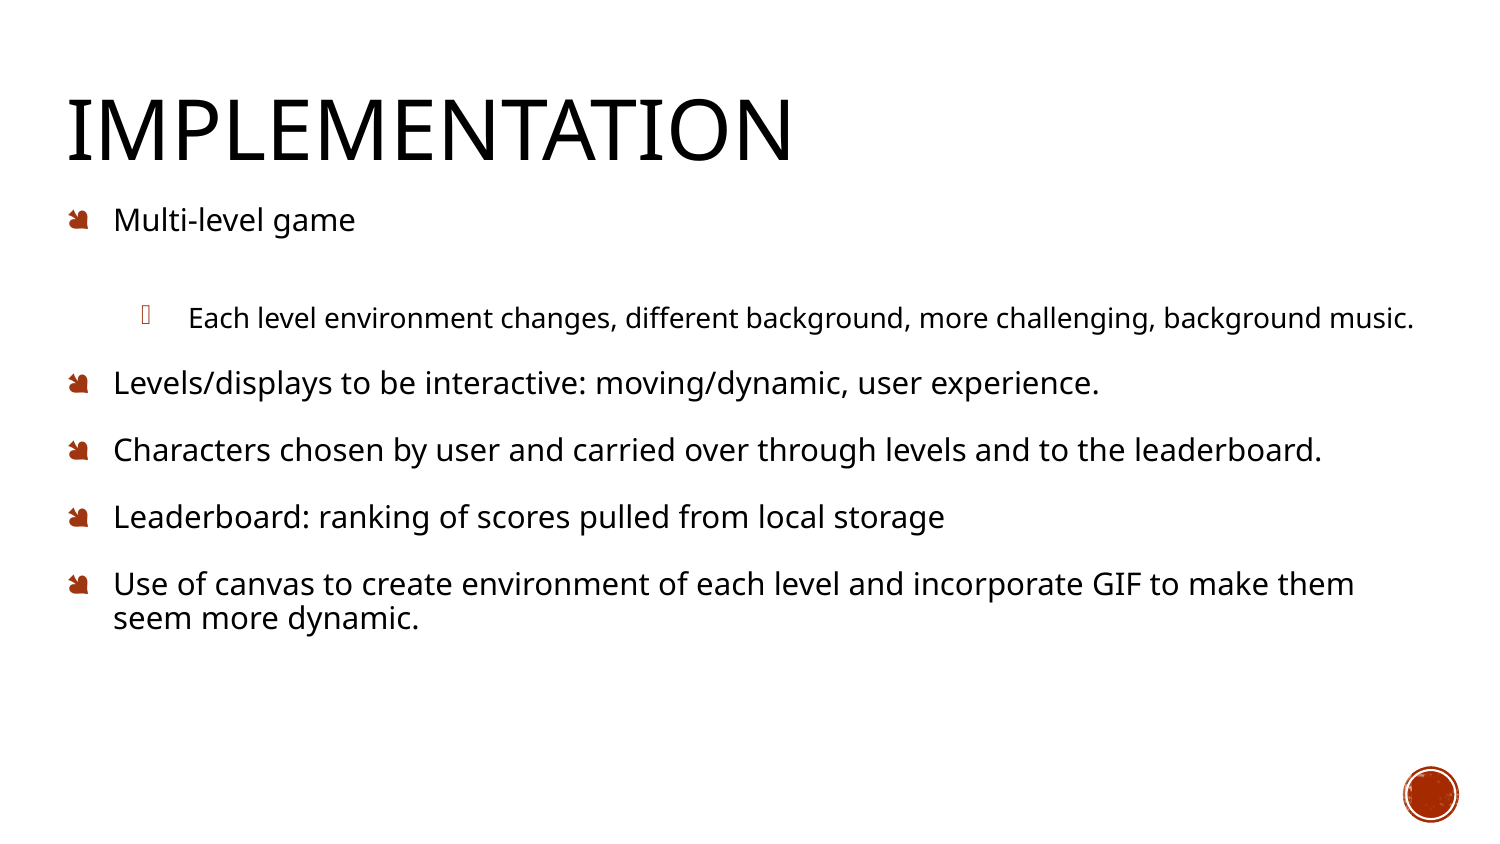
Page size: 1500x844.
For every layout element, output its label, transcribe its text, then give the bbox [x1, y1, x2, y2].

list Multi-level game Each level environment changes, different background, more challenging, background music. Levels/displays to be interactive: moving/dynamic, user experience. Characters chosen by user and carried over through levels and to the leaderboard. Leaderboard: ranking of scores pulled from local storage Use of canvas to create environment of each level and incorporate GIF to make them seem more dynamic. [51, 189, 1449, 750]
title Implementation [51, 72, 1449, 167]
